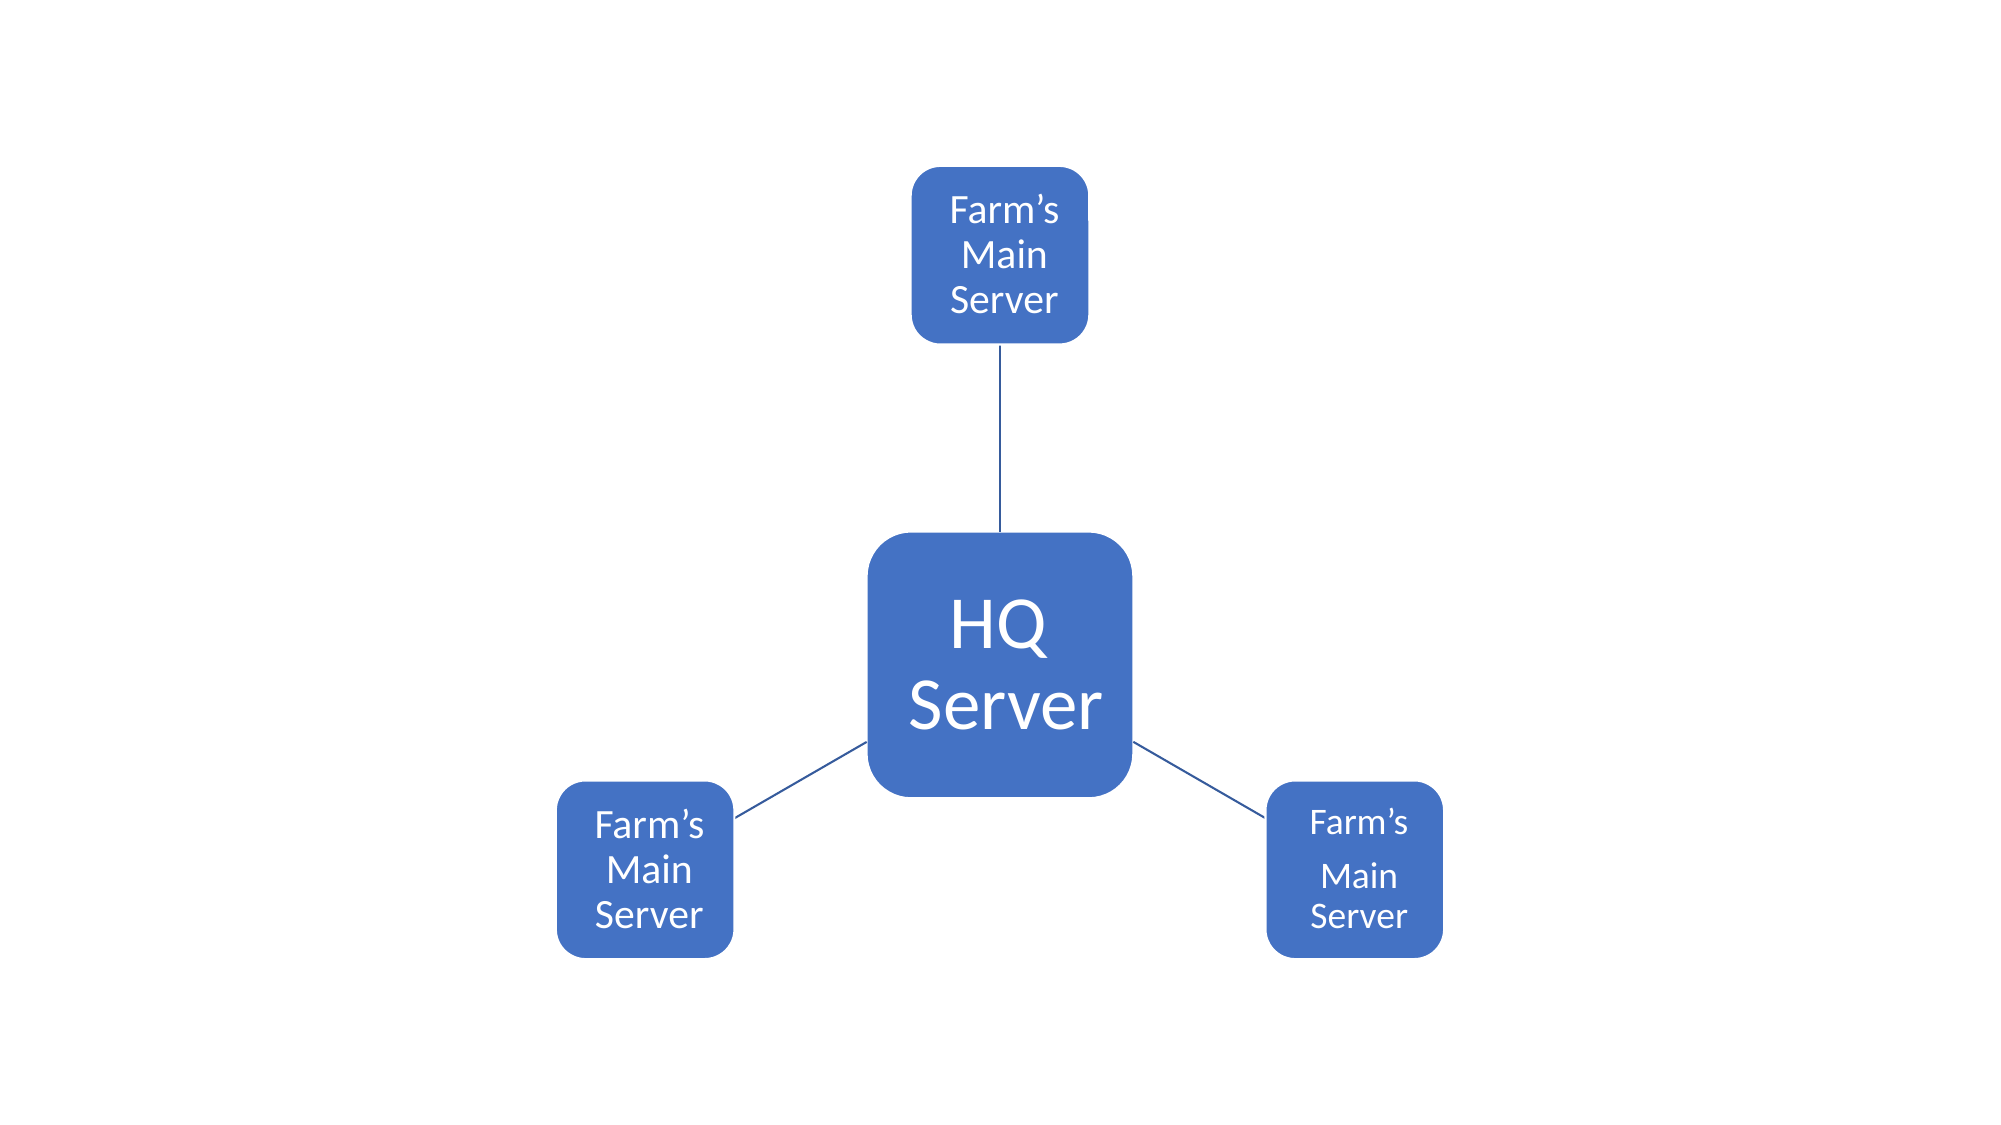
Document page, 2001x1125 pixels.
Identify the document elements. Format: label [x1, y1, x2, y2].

text_box [333, 117, 1667, 1007]
